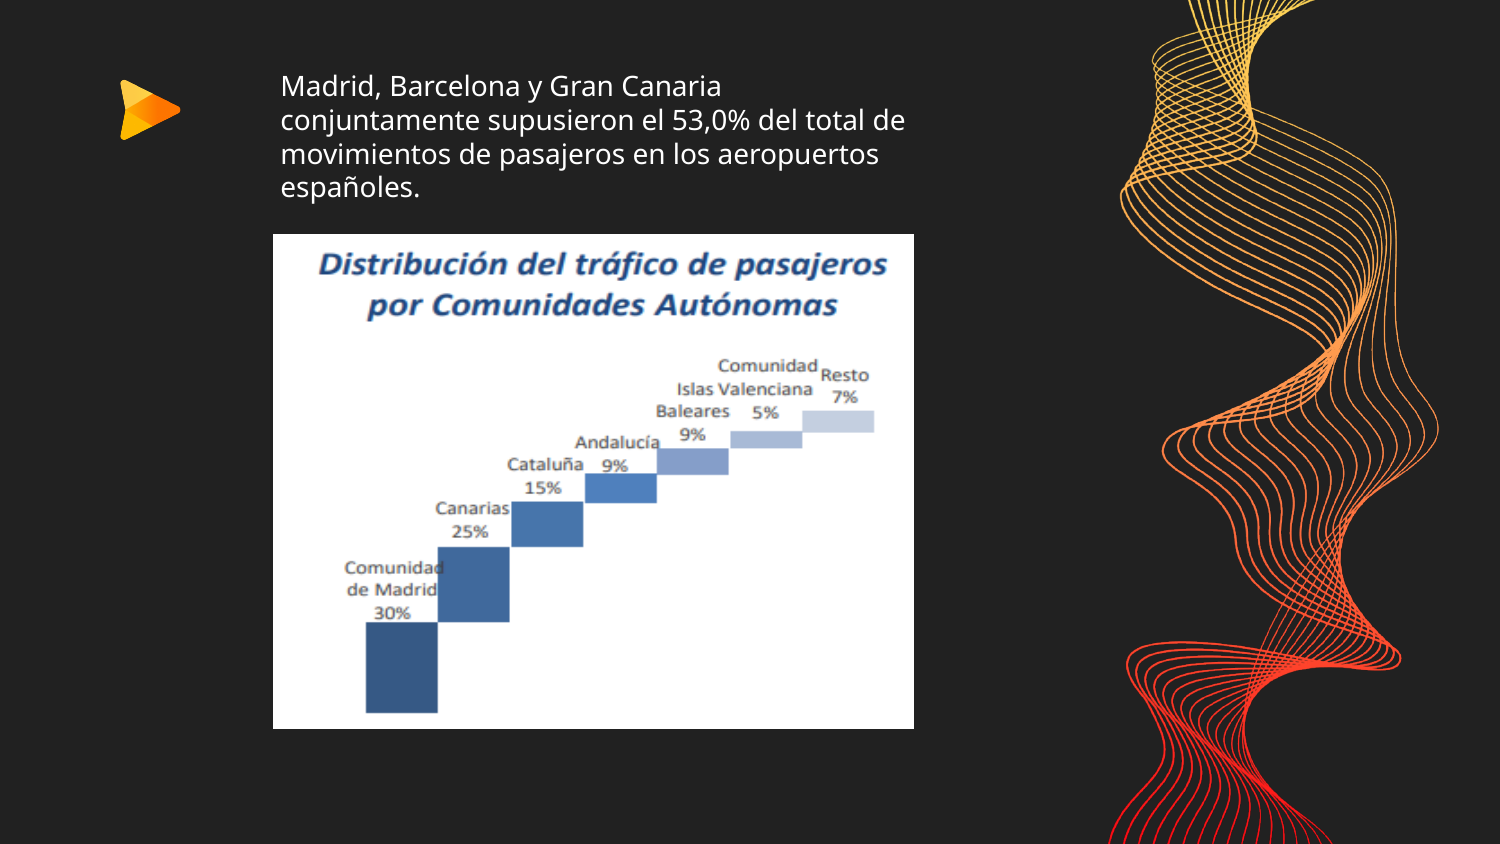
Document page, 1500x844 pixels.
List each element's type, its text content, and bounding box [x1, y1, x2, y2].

picture [1056, 0, 1483, 844]
text_box Madrid, Barcelona y Gran Canaria conjuntamente supusieron el 53,0% del total de movimientos de pasajeros en los aeropuertos españoles. [265, 53, 939, 219]
picture [119, 78, 181, 140]
picture [273, 234, 915, 730]
